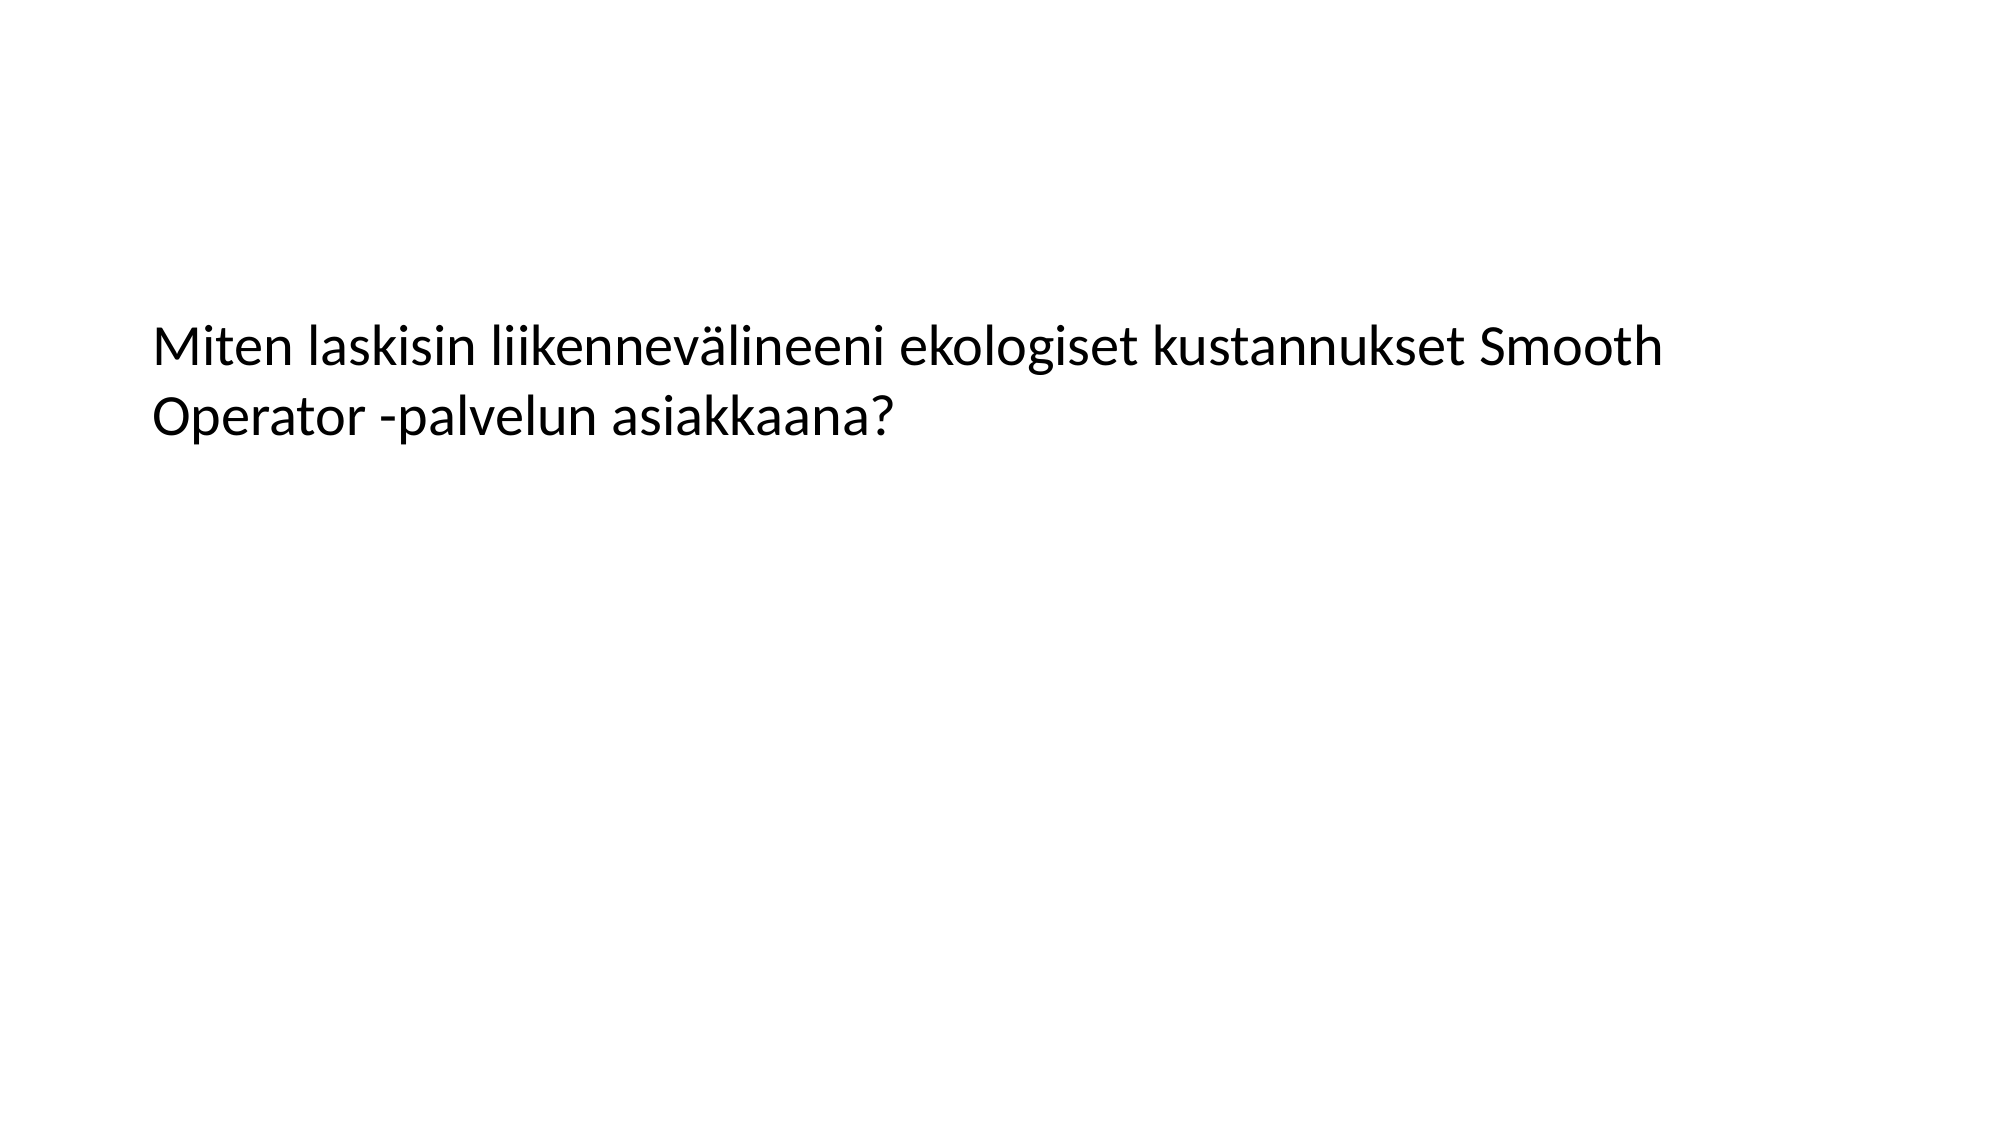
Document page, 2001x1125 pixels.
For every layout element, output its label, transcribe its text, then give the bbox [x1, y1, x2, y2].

list Miten laskisin liikennevälineeni ekologiset kustannukset Smooth Operator -palvelun asiakkaana? [137, 299, 1863, 1014]
